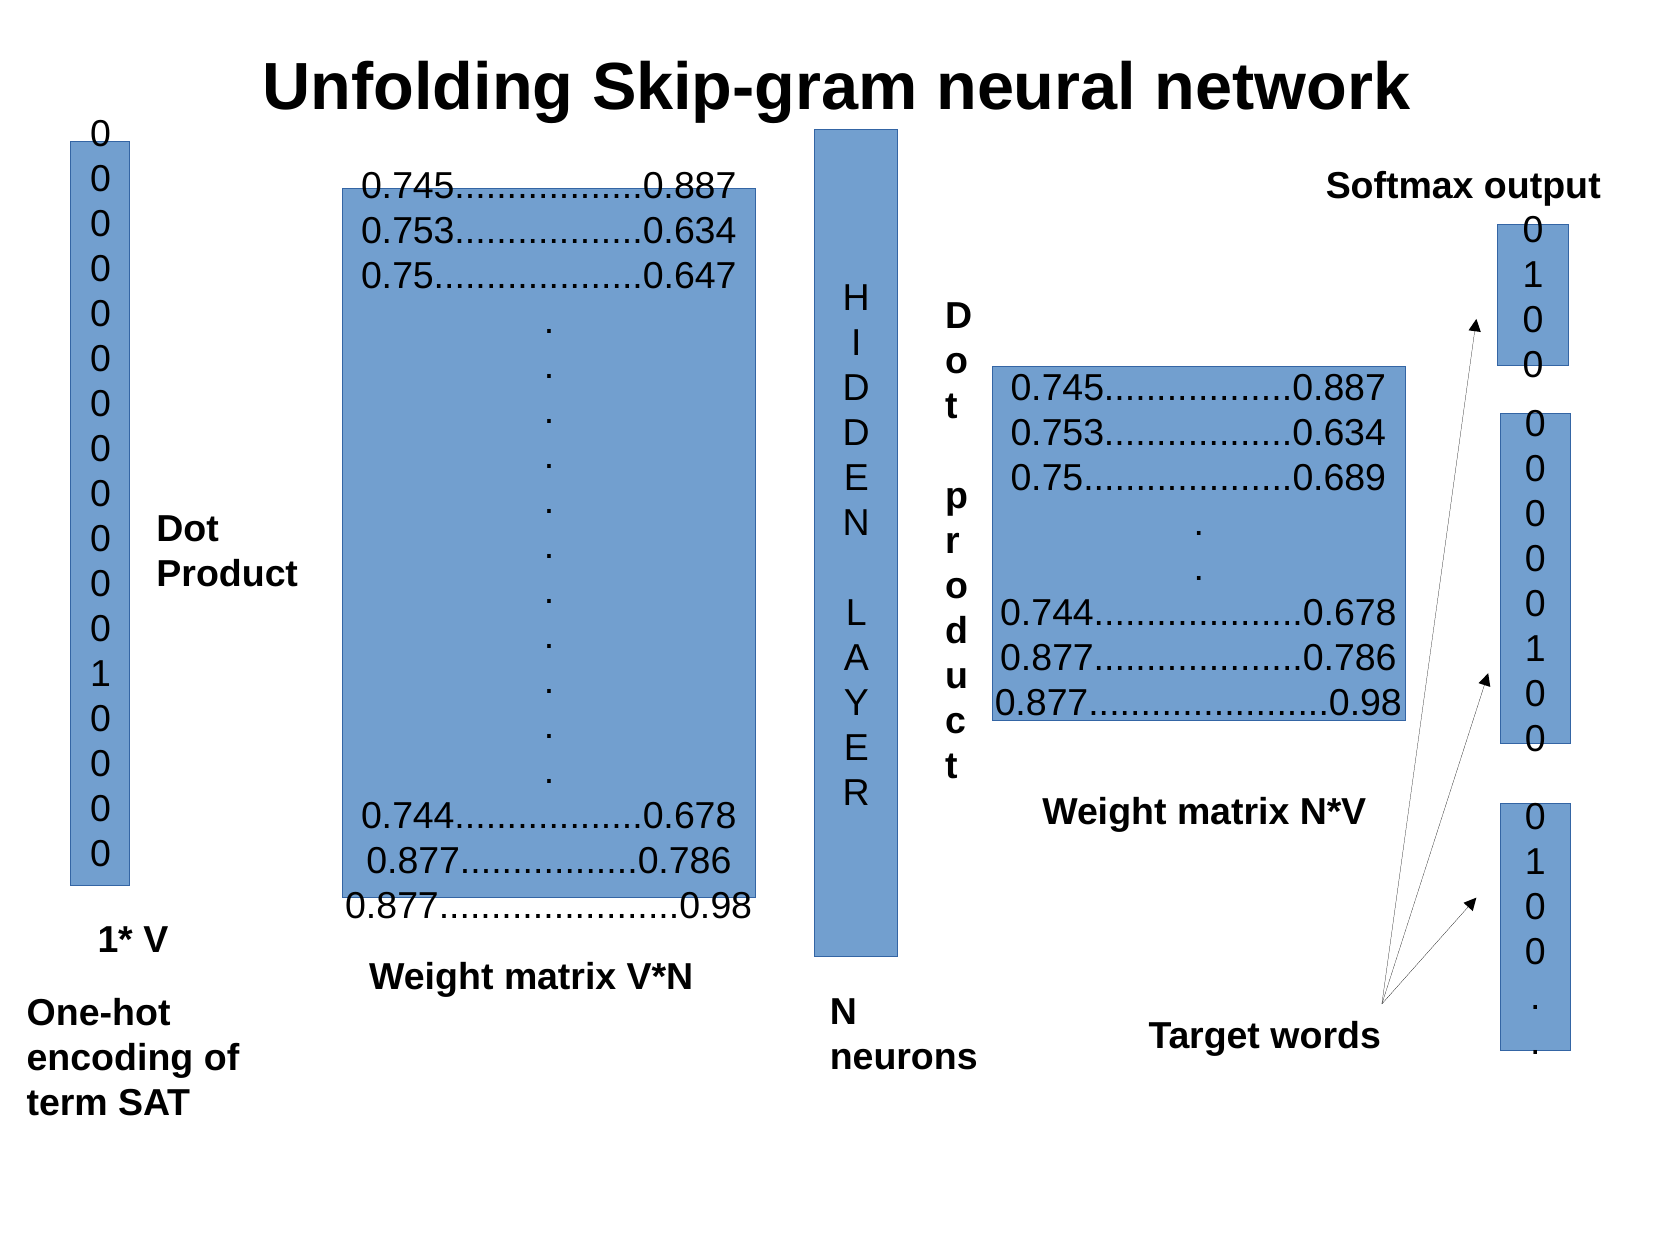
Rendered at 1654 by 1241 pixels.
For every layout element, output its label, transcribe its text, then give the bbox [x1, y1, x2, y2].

text_box Dot Product [141, 496, 319, 637]
text_box 0.745..................0.887 0.753..................0.634 0.75....................0.647 . . . . . . . . . . . 0.744..................0.678 0.877.................0.786 0.877.......................0.98 [342, 188, 756, 898]
text_box Weight matrix V*N [354, 944, 721, 1002]
text_box 0 1 0 0 [1497, 224, 1569, 366]
text_box Dot product [930, 283, 966, 914]
text_box Unfolding Skip-gram neural network [248, 35, 1441, 125]
text_box [1383, 897, 1477, 1003]
text_box Target words [1133, 1003, 1488, 1061]
text_box Softmax output [1311, 153, 1630, 211]
text_box Weight matrix N*V [1027, 779, 1394, 837]
text_box 0.745..................0.887 0.753..................0.634 0.75....................0.689 . . 0.744....................0.678 0.877....................0.786 0.877.......................0.98 [992, 366, 1406, 721]
text_box [1383, 673, 1491, 1001]
text_box One-hot encoding of term SAT [11, 980, 307, 1121]
text_box 0 1 0 0 . . [1500, 803, 1571, 1051]
text_box [1381, 318, 1481, 1004]
text_box H I D D E N L A Y E R [814, 129, 898, 957]
text_box N neurons [814, 979, 1016, 1205]
text_box 0 0 0 0 0 1 0 0 [1500, 413, 1571, 744]
text_box 1* V [82, 907, 201, 981]
text_box 0 0 0 0 0 0 0 0 0 0 0 0 1 0 0 0 0 [70, 141, 130, 886]
